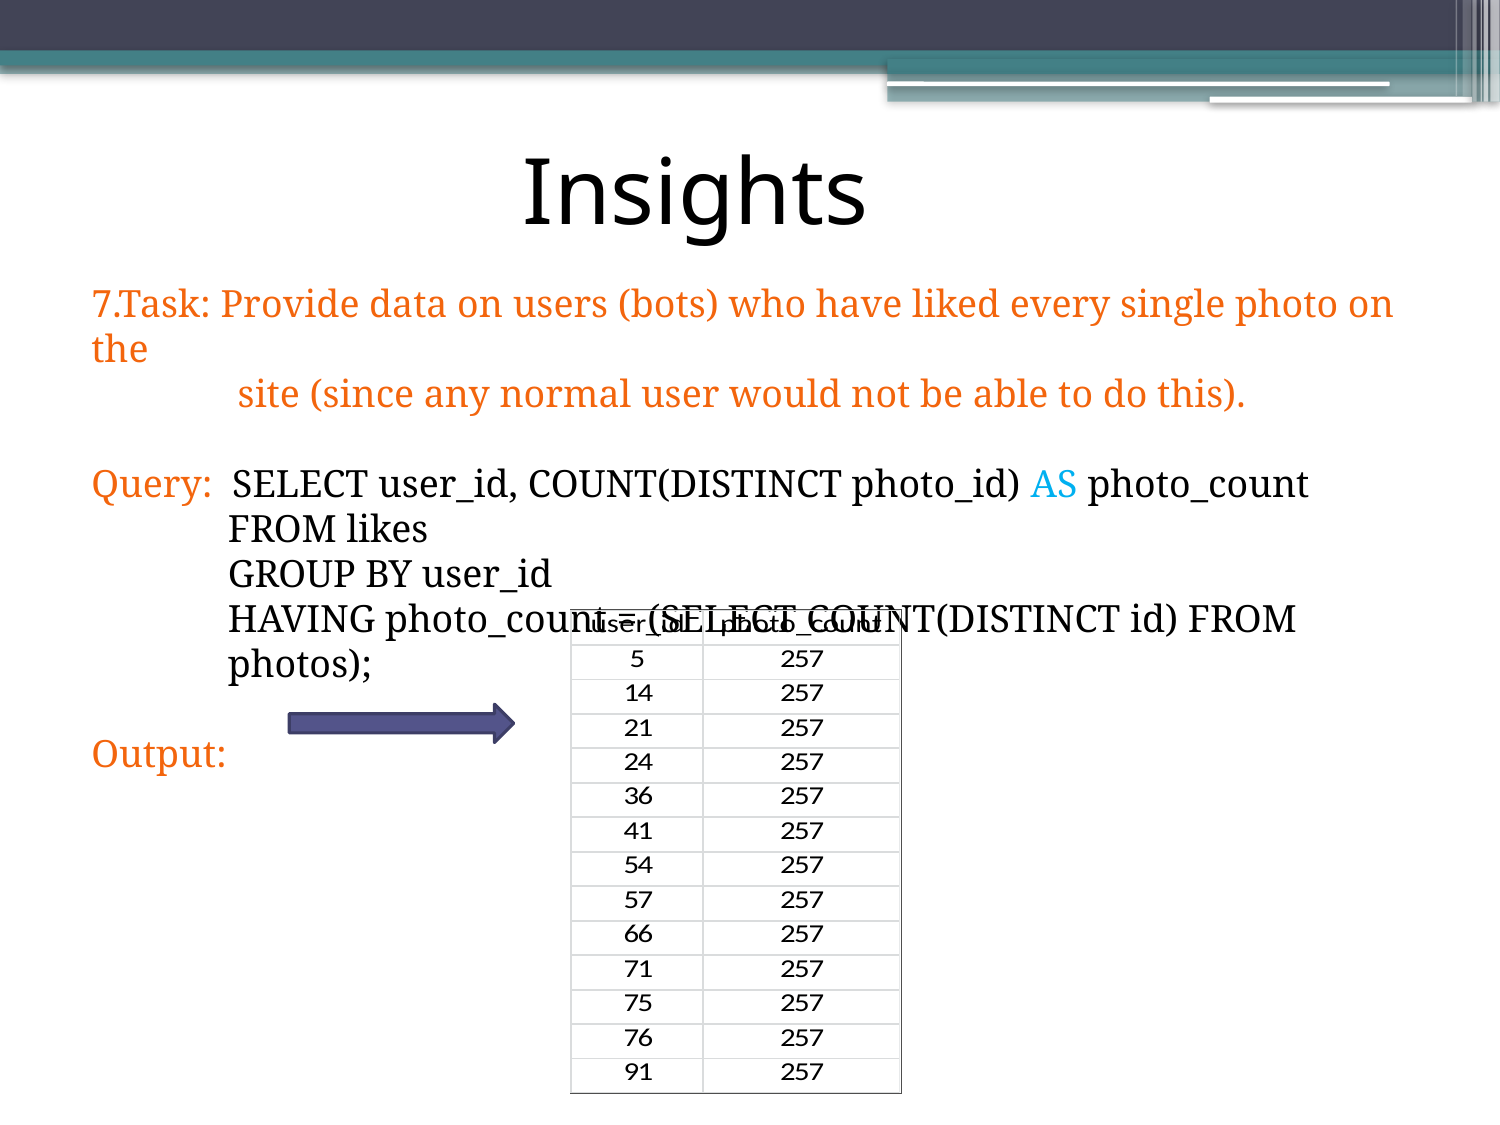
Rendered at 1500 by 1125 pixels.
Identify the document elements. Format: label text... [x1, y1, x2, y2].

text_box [569, 609, 902, 1095]
text_box Insights [508, 125, 884, 251]
text_box 7.Task: Provide data on users (bots) who have liked every single photo on the site (since any normal user would not be able to do this). Query: SELECT user_id, COUNT(DISTINCT photo_id) AS photo_count FROM likes GROUP BY user_id HAVING photo_count = (SELECT COUNT(DISTINCT id) FROM photos); Output: [76, 273, 1436, 783]
text_box [287, 702, 515, 745]
